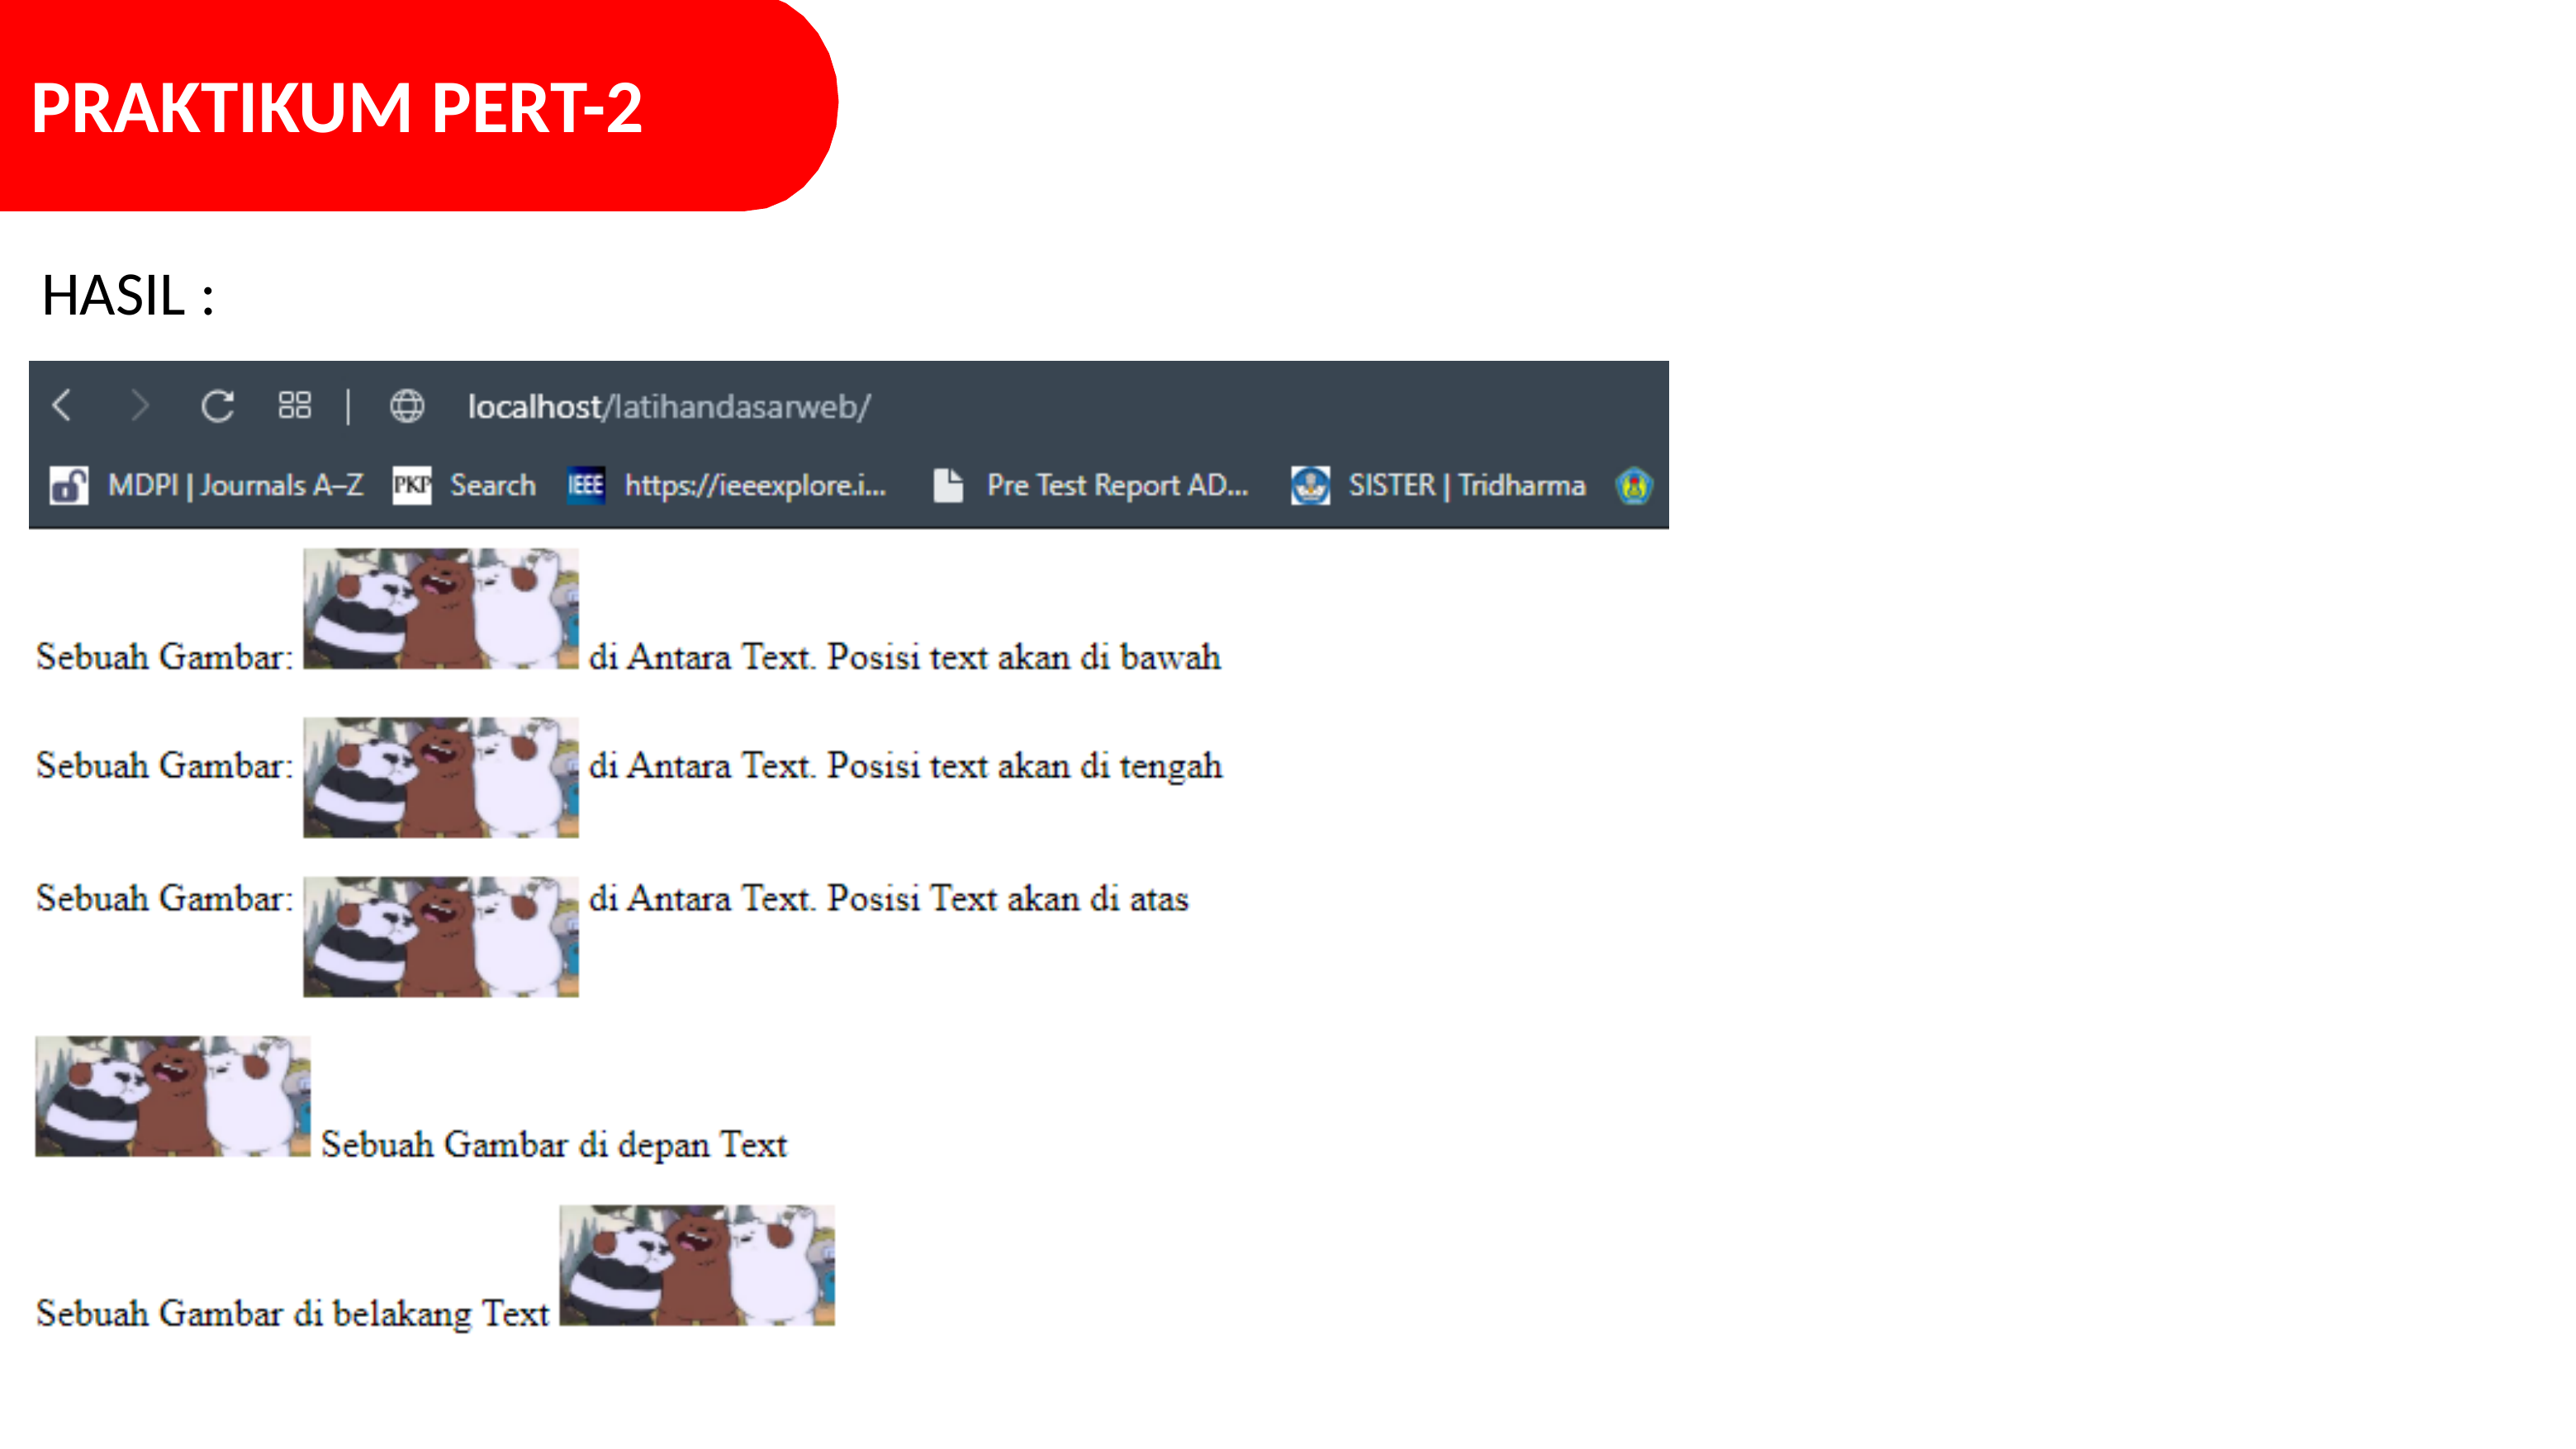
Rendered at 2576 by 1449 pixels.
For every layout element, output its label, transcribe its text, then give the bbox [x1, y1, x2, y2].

text_box PRAKTIKUM PERT-2 [29, 54, 839, 148]
text_box [0, 0, 830, 211]
text_box HASIL : [29, 247, 2527, 334]
picture [29, 361, 1669, 1445]
